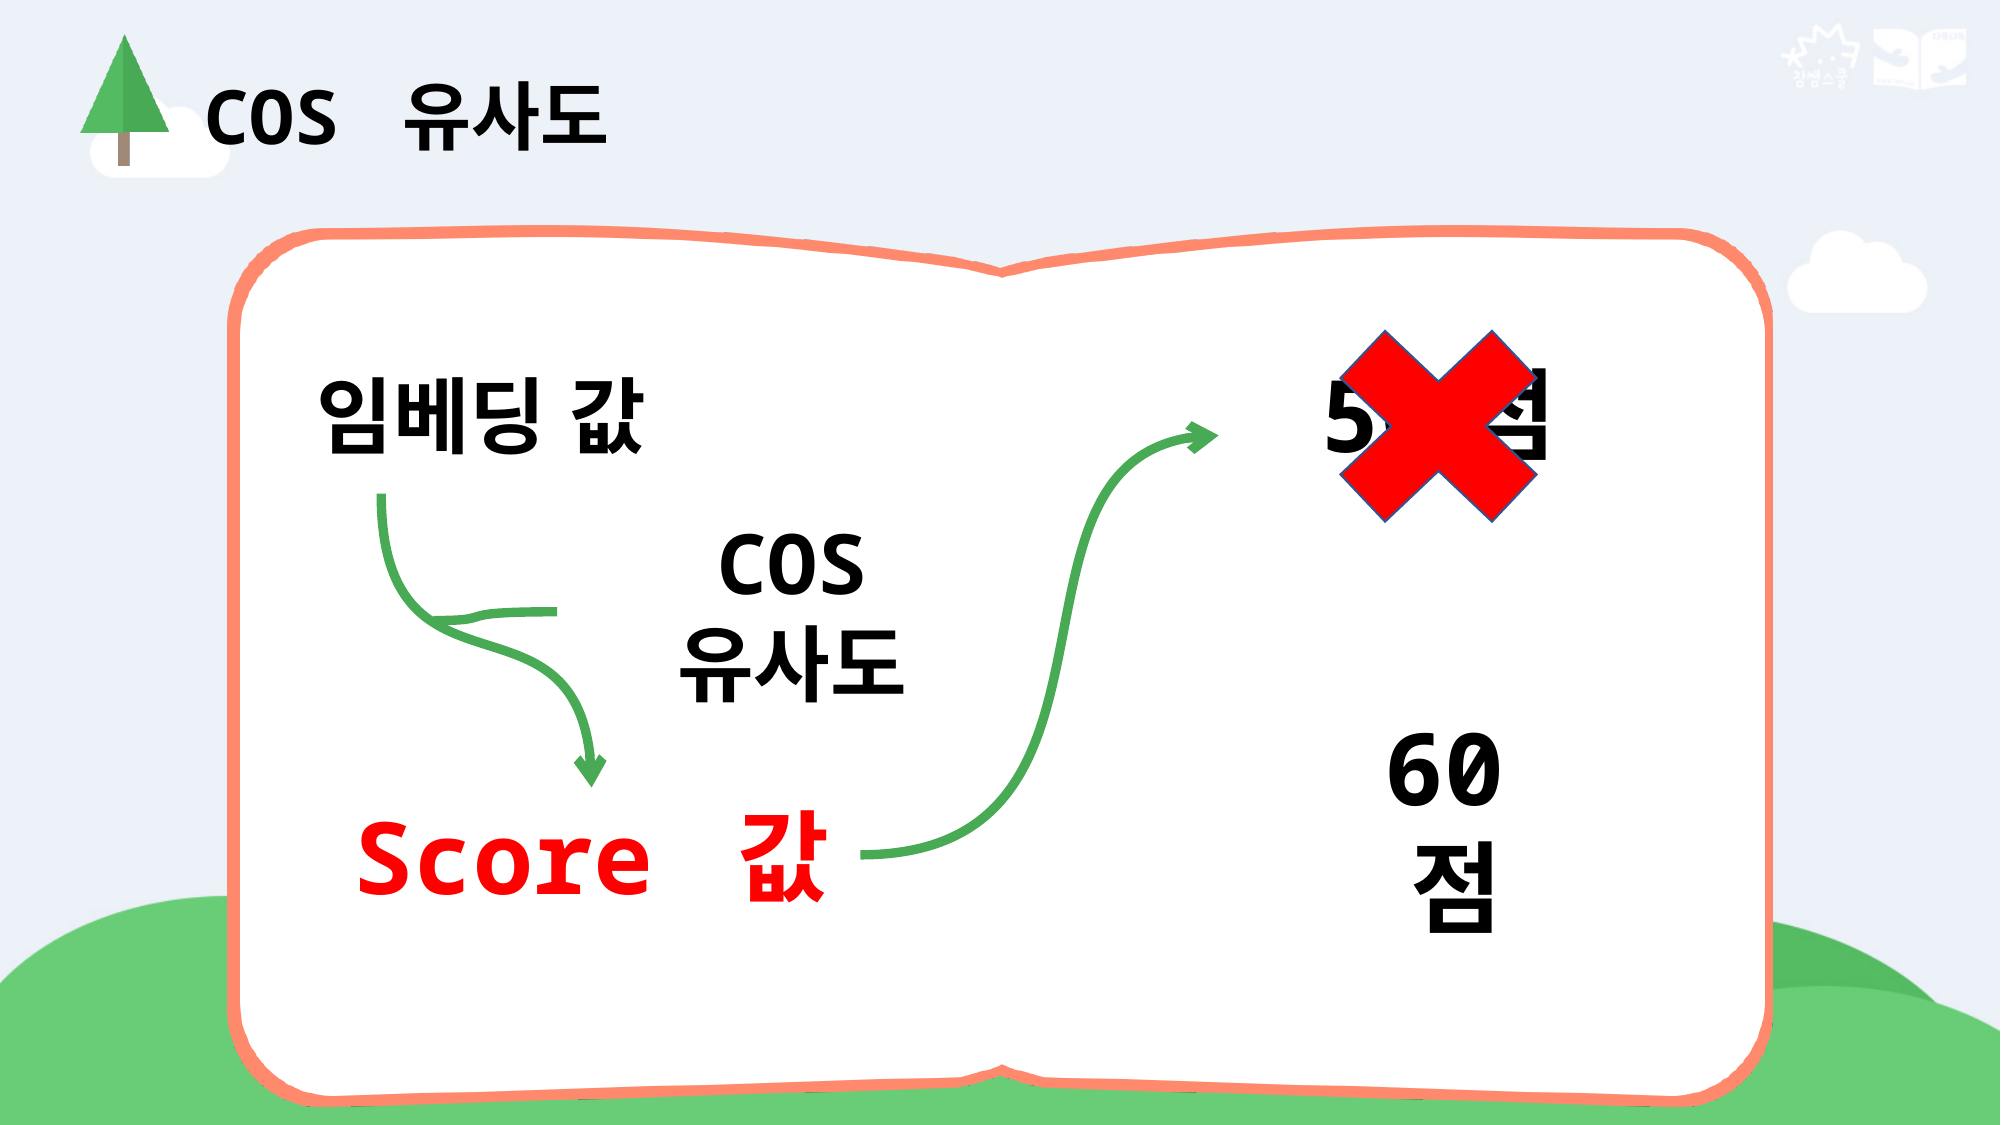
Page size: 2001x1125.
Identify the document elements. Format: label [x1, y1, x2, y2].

text_box [860, 435, 1219, 856]
text_box [433, 562, 558, 621]
text_box [339, 535, 634, 746]
text_box [80, 34, 612, 169]
picture [0, 0, 2000, 1125]
